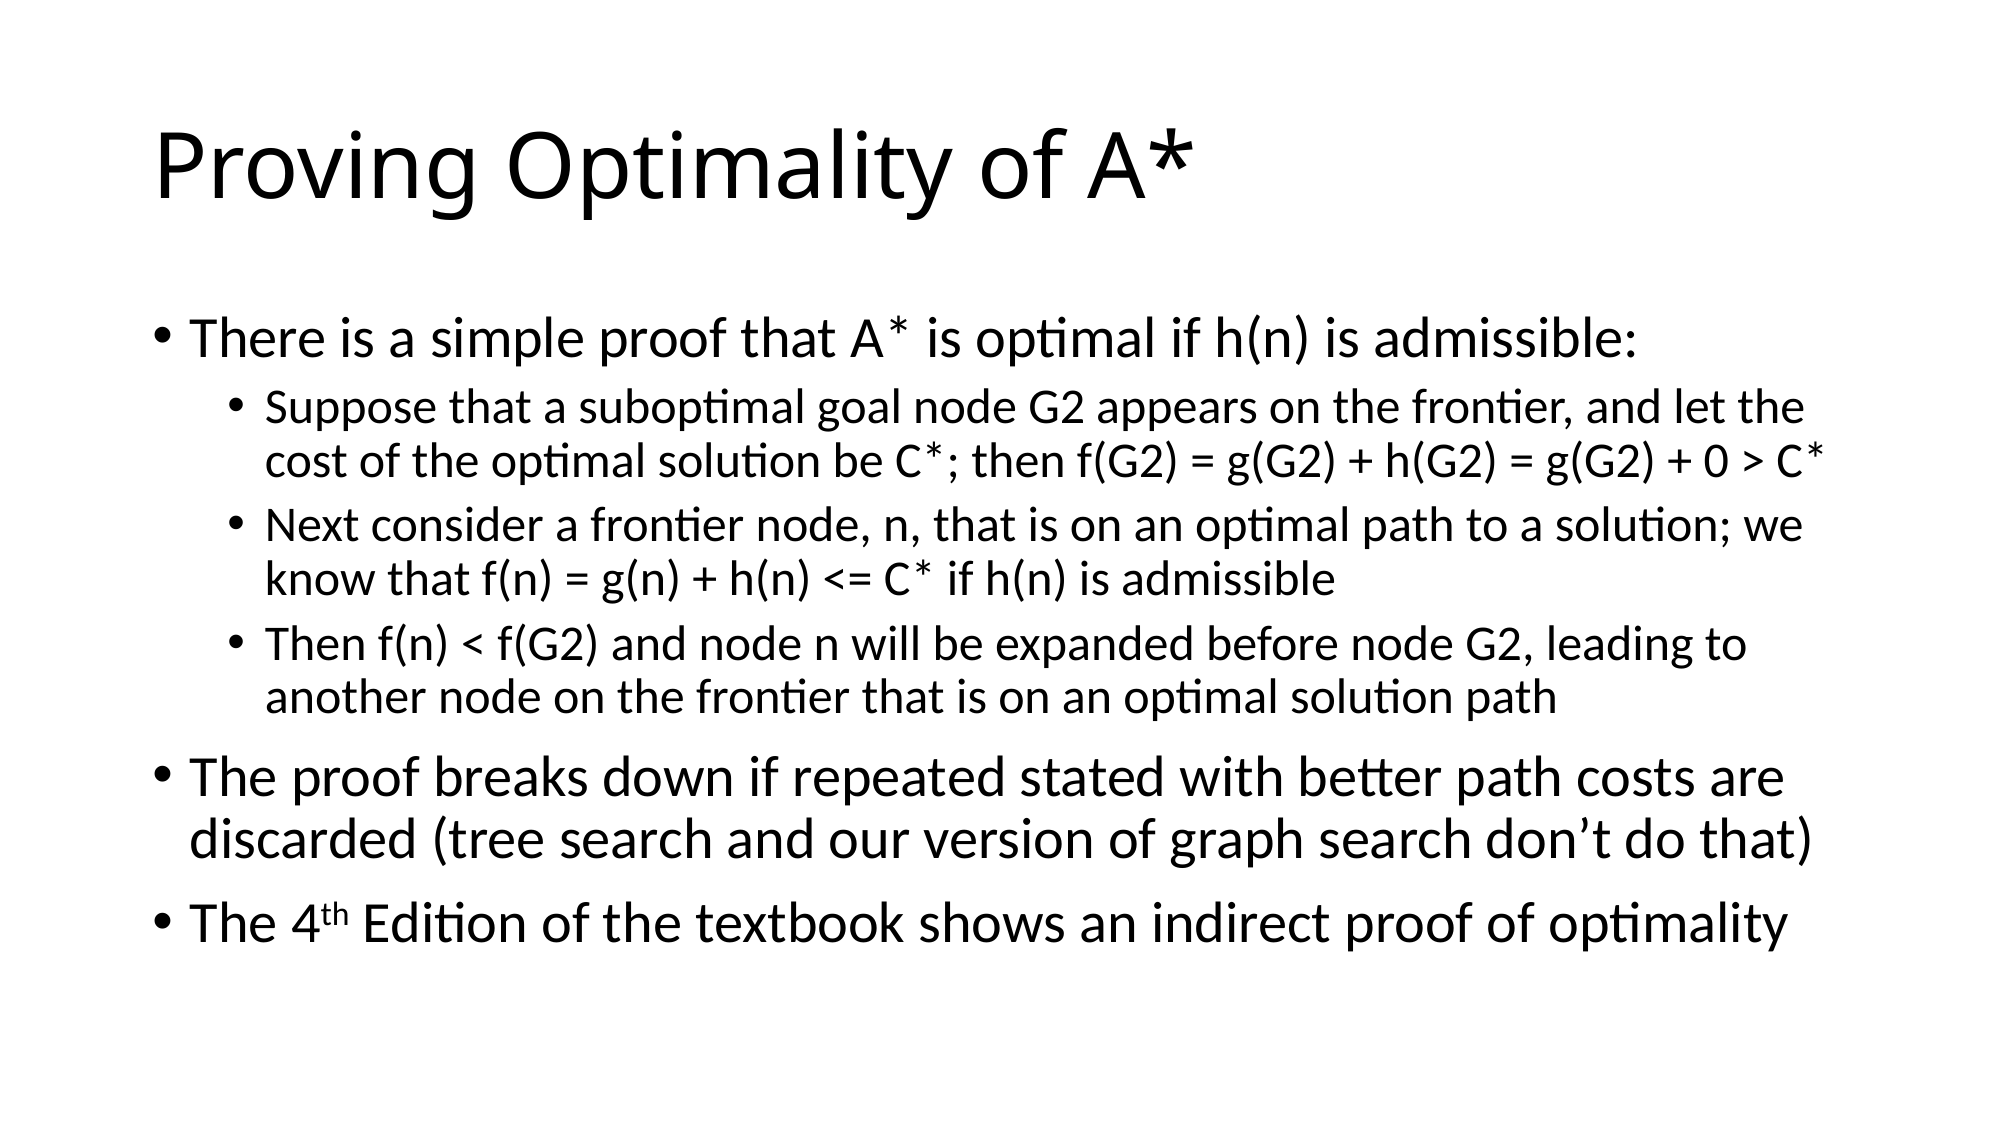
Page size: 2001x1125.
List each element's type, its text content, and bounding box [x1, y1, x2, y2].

title Proving Optimality of A* [137, 59, 1863, 278]
list There is a simple proof that A* is optimal if h(n) is admissible: Suppose that a suboptimal goal node G2 appears on the frontier, and let the cost of the optimal solution be C*; then f(G2) = g(G2) + h(G2) = g(G2) + 0 > C* Next consider a frontier node, n, that is on an optimal path to a solution; we know that f(n) = g(n) + h(n) <= C* if h(n) is admissible Then f(n) < f(G2) and node n will be expanded before node G2, leading to another node on the frontier that is on an optimal solution path The proof breaks down if repeated stated with better path costs are discarded (tree search and our version of graph search don’t do that) The 4th Edition of the textbook shows an indirect proof of optimality [137, 299, 1863, 1014]
